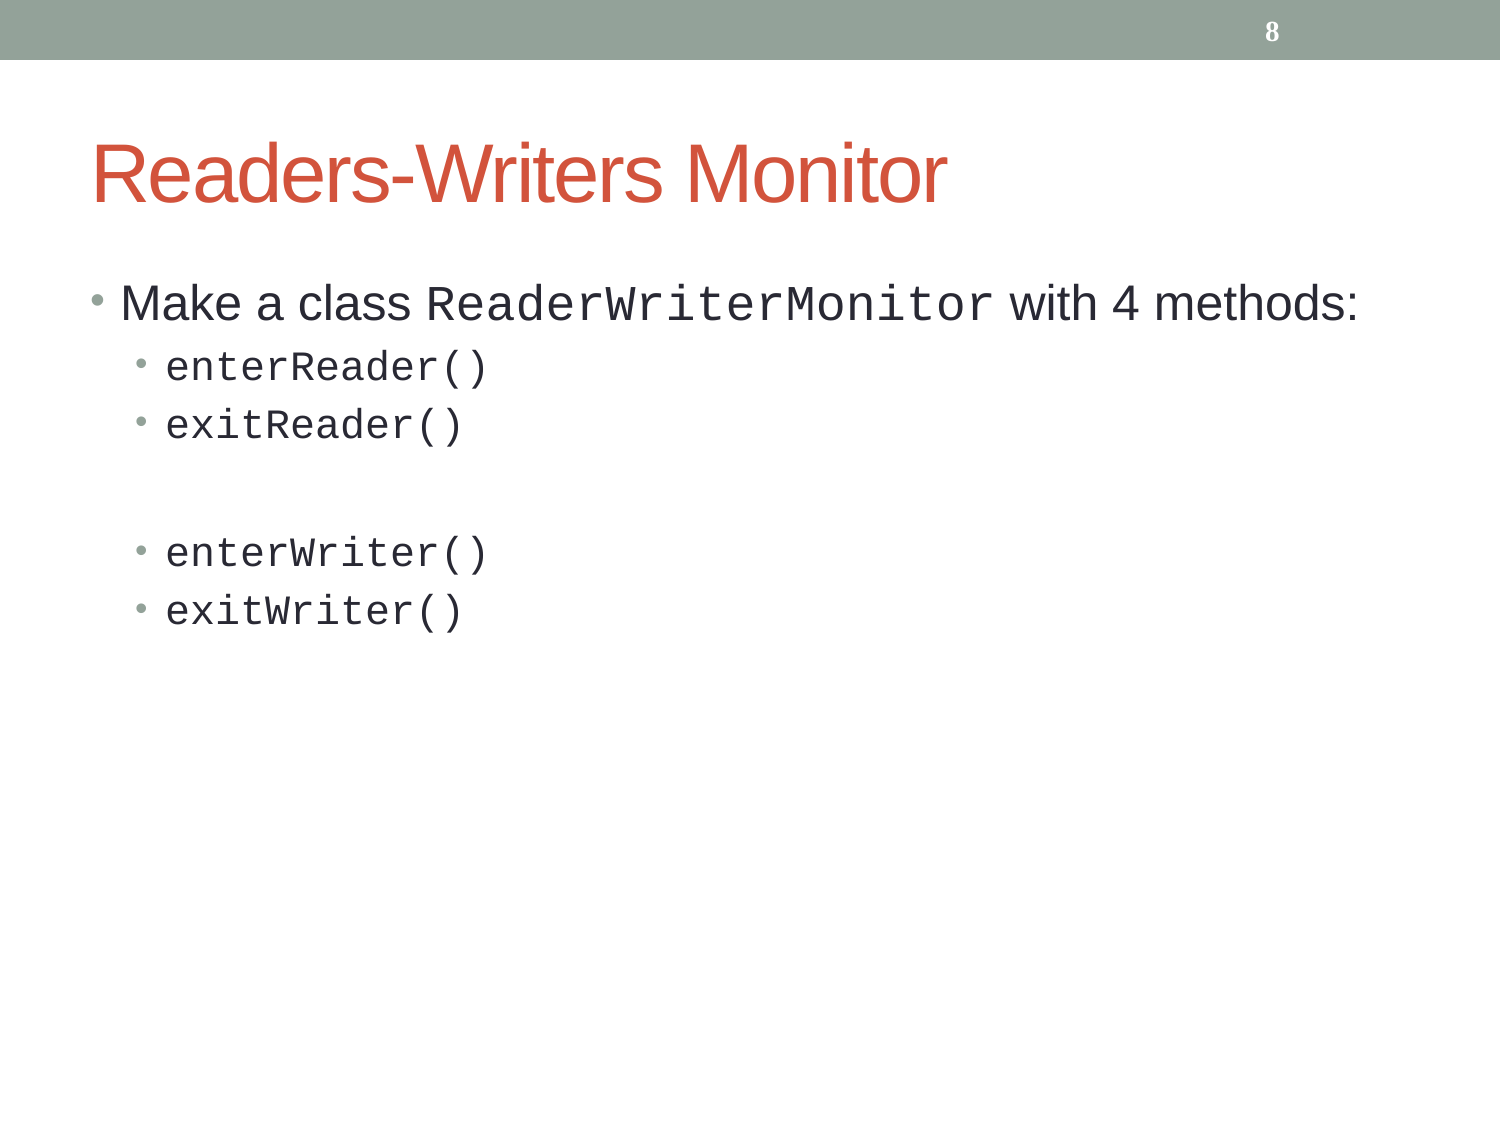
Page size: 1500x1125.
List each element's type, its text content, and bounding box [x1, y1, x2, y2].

slide_number 8 [1250, 3, 1425, 57]
title Readers-Writers Monitor [75, 67, 1425, 262]
list Make a class ReaderWriterMonitor with 4 methods: enterReader() exitReader() enterWriter() exitWriter() [75, 262, 1425, 1063]
